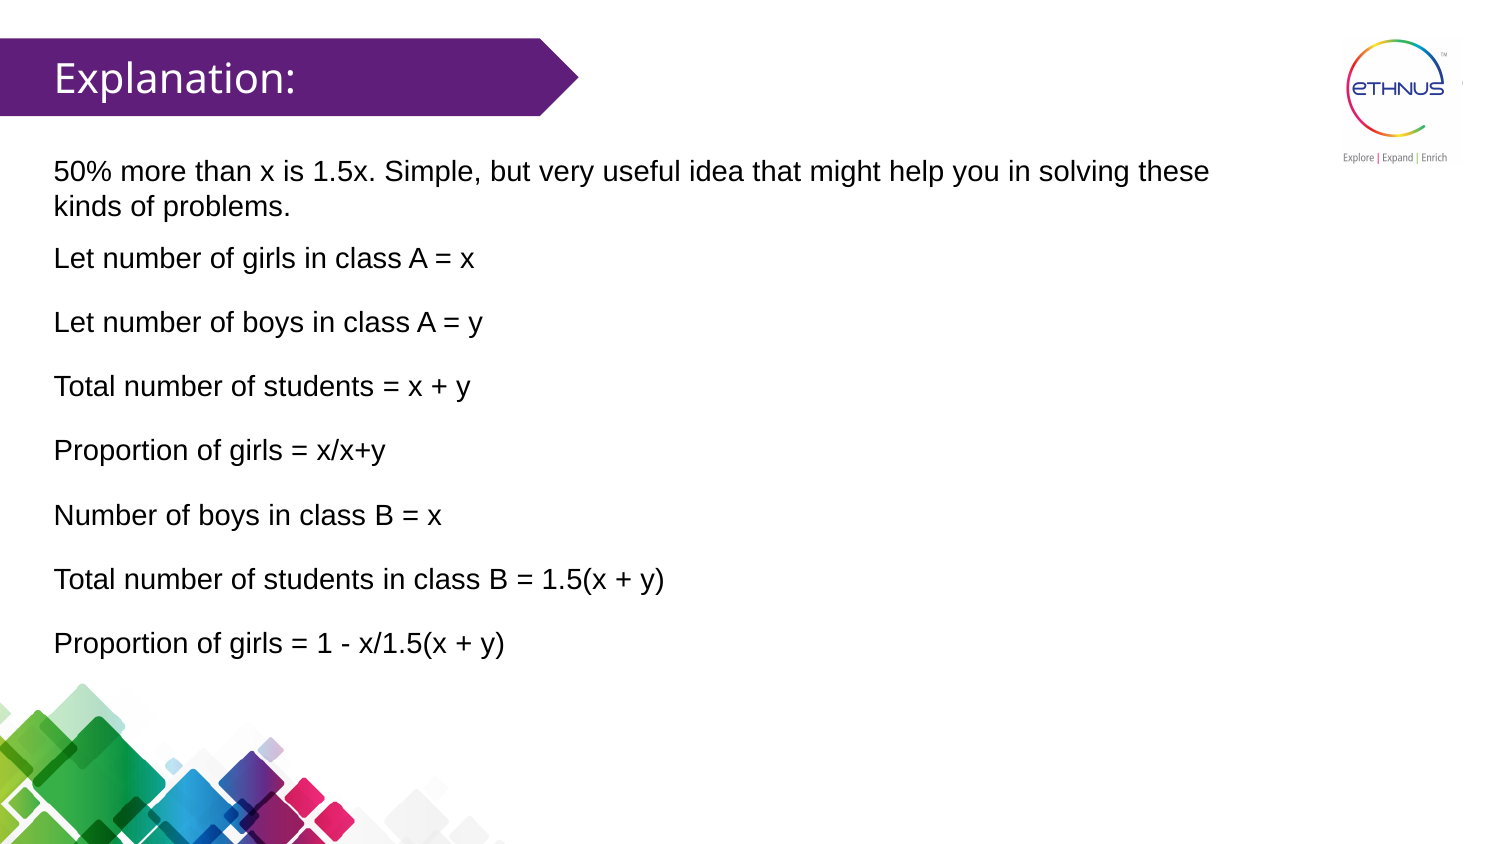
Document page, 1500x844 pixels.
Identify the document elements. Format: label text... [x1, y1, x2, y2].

picture [0, 668, 732, 844]
text_box [518, 38, 579, 117]
picture [1343, 38, 1463, 165]
text_box [0, 38, 53, 117]
text_box Explanation: [53, 38, 518, 117]
text_box 50% more than x is 1.5x. Simple, but very useful idea that might help you in solving these kinds of problems. Let number of girls in class A = x Let number of boys in class A = y Total number of students = x + y Proportion of girls = x/x+y Number of boys in class B = x Total number of students in class B = 1.5(x + y) Proportion of girls = 1 - x/1.5(x + y) [53, 152, 1265, 669]
